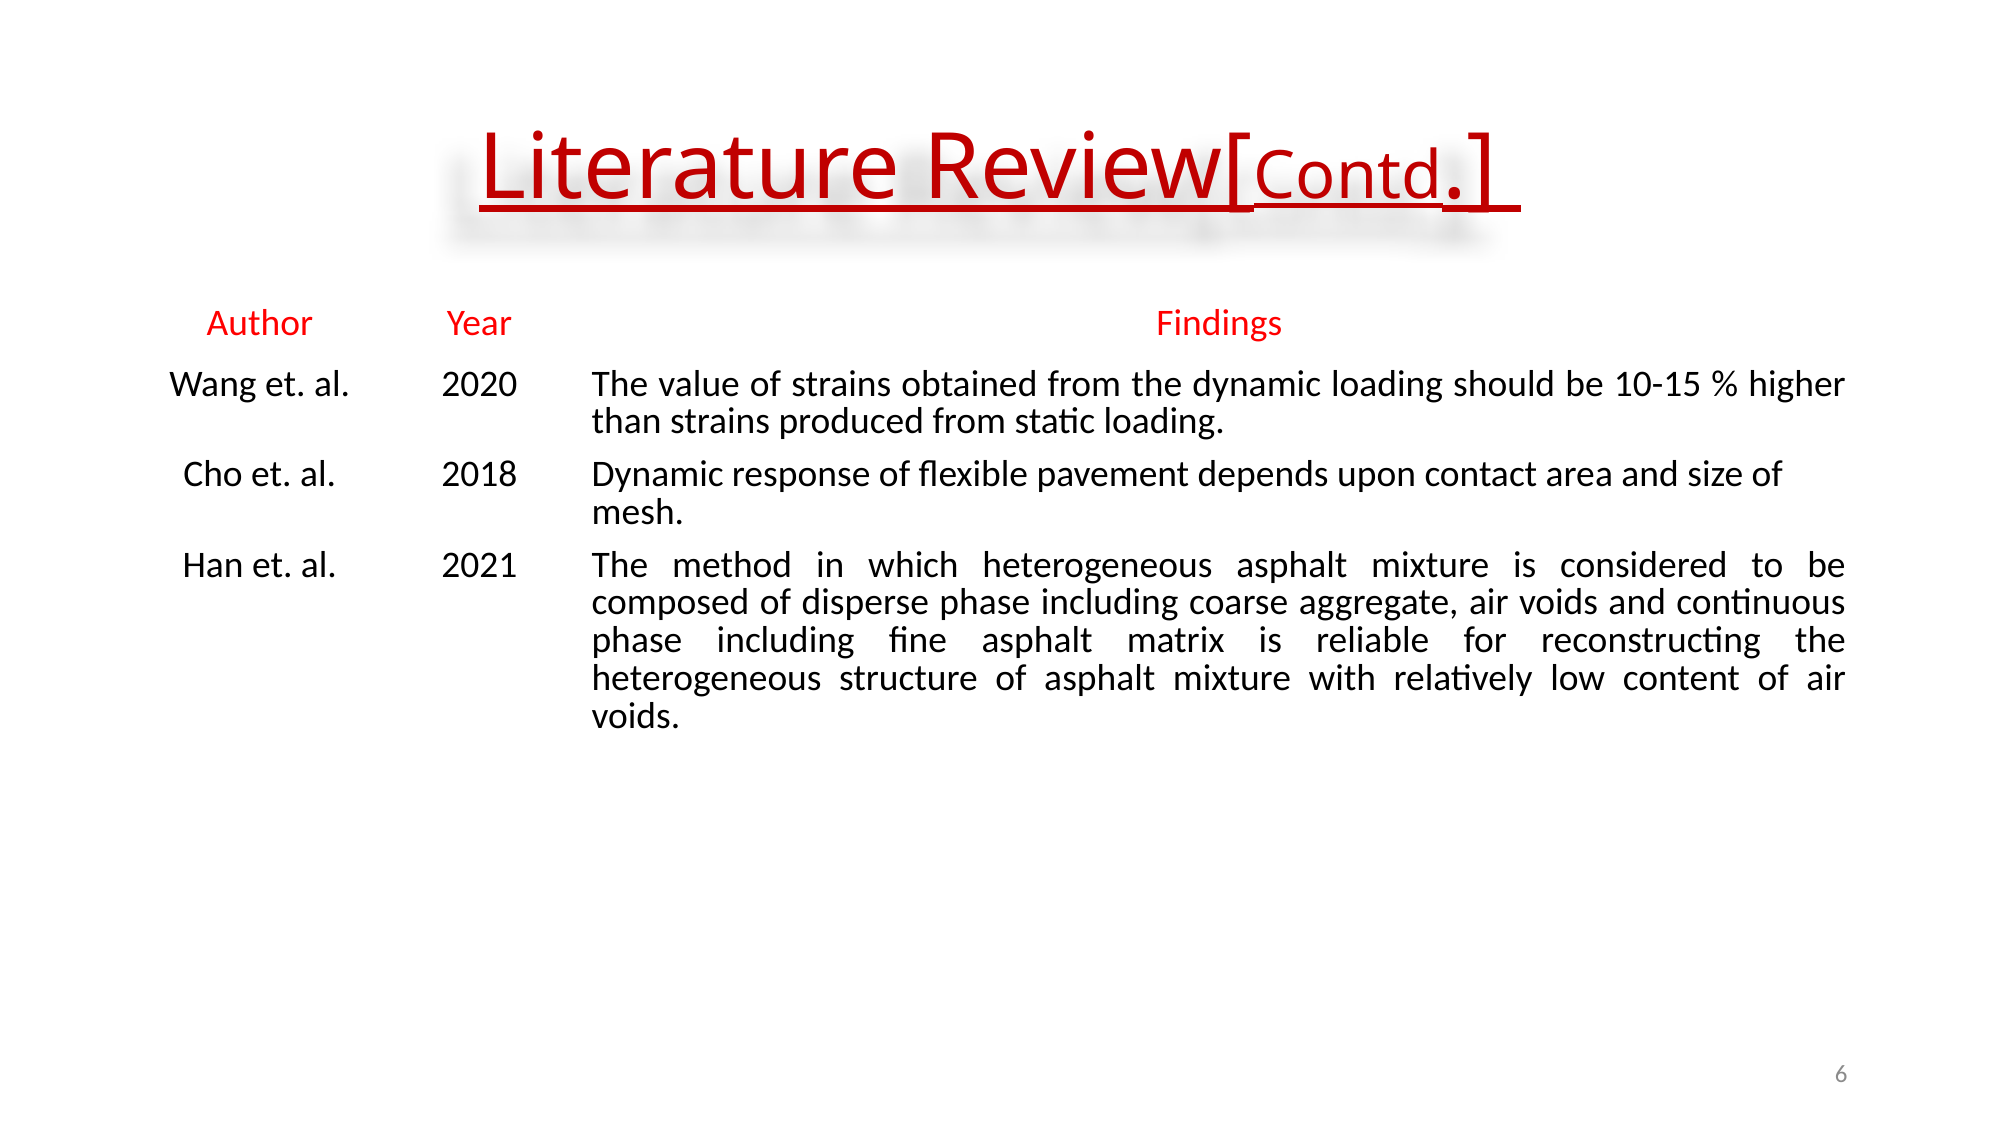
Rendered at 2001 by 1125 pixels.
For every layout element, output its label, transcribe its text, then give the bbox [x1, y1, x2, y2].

table_cell 2021 [382, 541, 577, 745]
table_cell Dynamic response of flexible pavement depends upon contact area and size of mesh. [577, 451, 1862, 541]
table_cell 2020 [382, 360, 577, 451]
table_cell Cho et. al. [137, 451, 382, 541]
table_cell The value of strains obtained from the dynamic loading should be 10-15 % higher than strains produced from static loading. [577, 360, 1862, 451]
table_header Findings [577, 299, 1862, 360]
table_header Author [137, 299, 382, 360]
title Literature Review[Contd.] [137, 59, 1863, 278]
slide_number 6 [1412, 1042, 1863, 1103]
table_cell Han et. al. [137, 541, 382, 745]
table_cell The method in which heterogeneous asphalt mixture is considered to be composed of disperse phase including coarse aggregate, air voids and continuous phase including fine asphalt matrix is reliable for reconstructing the heterogeneous structure of asphalt mixture with relatively low content of air voids. [577, 541, 1862, 745]
table_cell Wang et. al. [137, 360, 382, 451]
table_header Year [382, 299, 577, 360]
table_cell 2018 [382, 451, 577, 541]
